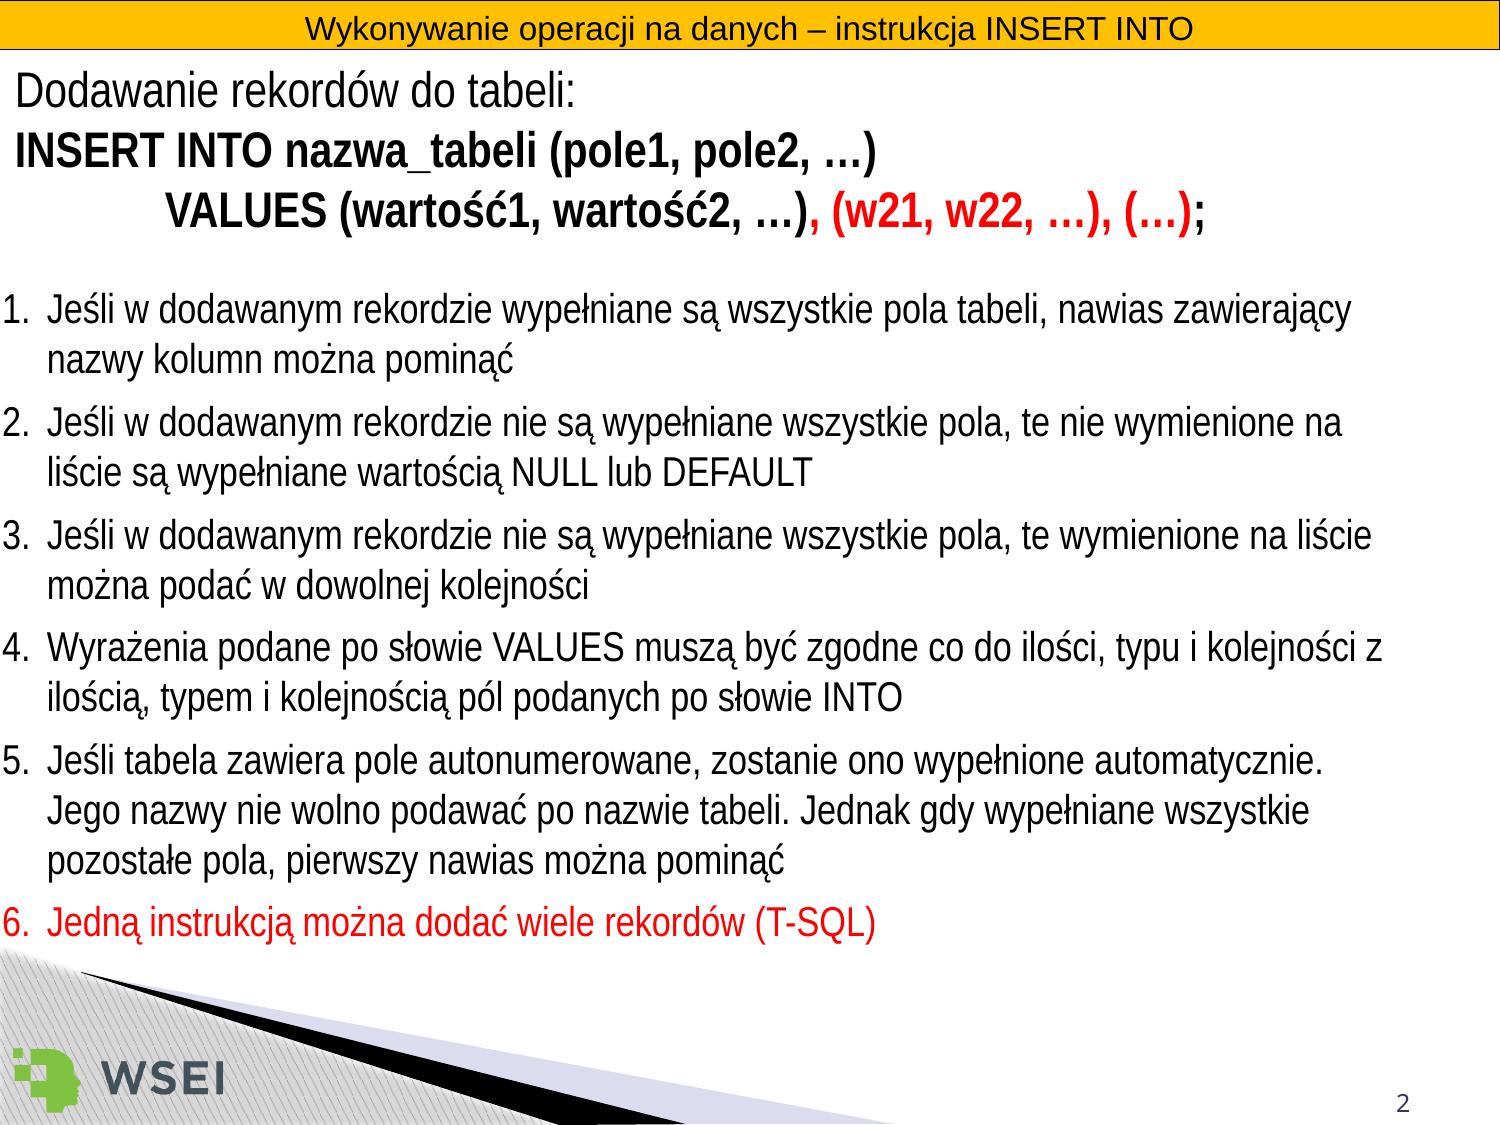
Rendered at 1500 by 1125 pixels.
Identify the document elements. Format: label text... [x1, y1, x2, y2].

text_box Jeśli w dodawanym rekordzie wypełniane są wszystkie pola tabeli, nawias zawierający nazwy kolumn można pominąć Jeśli w dodawanym rekordzie nie są wypełniane wszystkie pola, te nie wymienione na liście są wypełniane wartością NULL lub DEFAULT Jeśli w dodawanym rekordzie nie są wypełniane wszystkie pola, te wymienione na liście można podać w dowolnej kolejności Wyrażenia podane po słowie VALUES muszą być zgodne co do ilości, typu i kolejności z ilością, typem i kolejnością pól podanych po słowie INTO Jeśli tabela zawiera pole autonumerowane, zostanie ono wypełnione automatycznie. Jego nazwy nie wolno podawać po nazwie tabeli. Jednak gdy wypełniane wszystkie pozostałe pola, pierwszy nawias można pominąć Jedną instrukcją można dodać wiele rekordów (T-SQL) [0, 274, 1403, 893]
text_box Dodawanie rekordów do tabeli: INSERT INTO nazwa_tabeli (pole1, pole2, …) VALUES (wartość1, wartość2, …), (w21, w22, …), (…); [0, 50, 1415, 238]
picture [336, 1054, 354, 1060]
slide_number 2 [1074, 1050, 1425, 1125]
picture [314, 1047, 332, 1053]
text_box Wykonywanie operacji na danych – instrukcja INSERT INTO [0, 0, 1500, 50]
picture [0, 1036, 235, 1123]
picture [270, 1033, 285, 1038]
picture [292, 1040, 307, 1045]
picture [355, 1060, 559, 1125]
